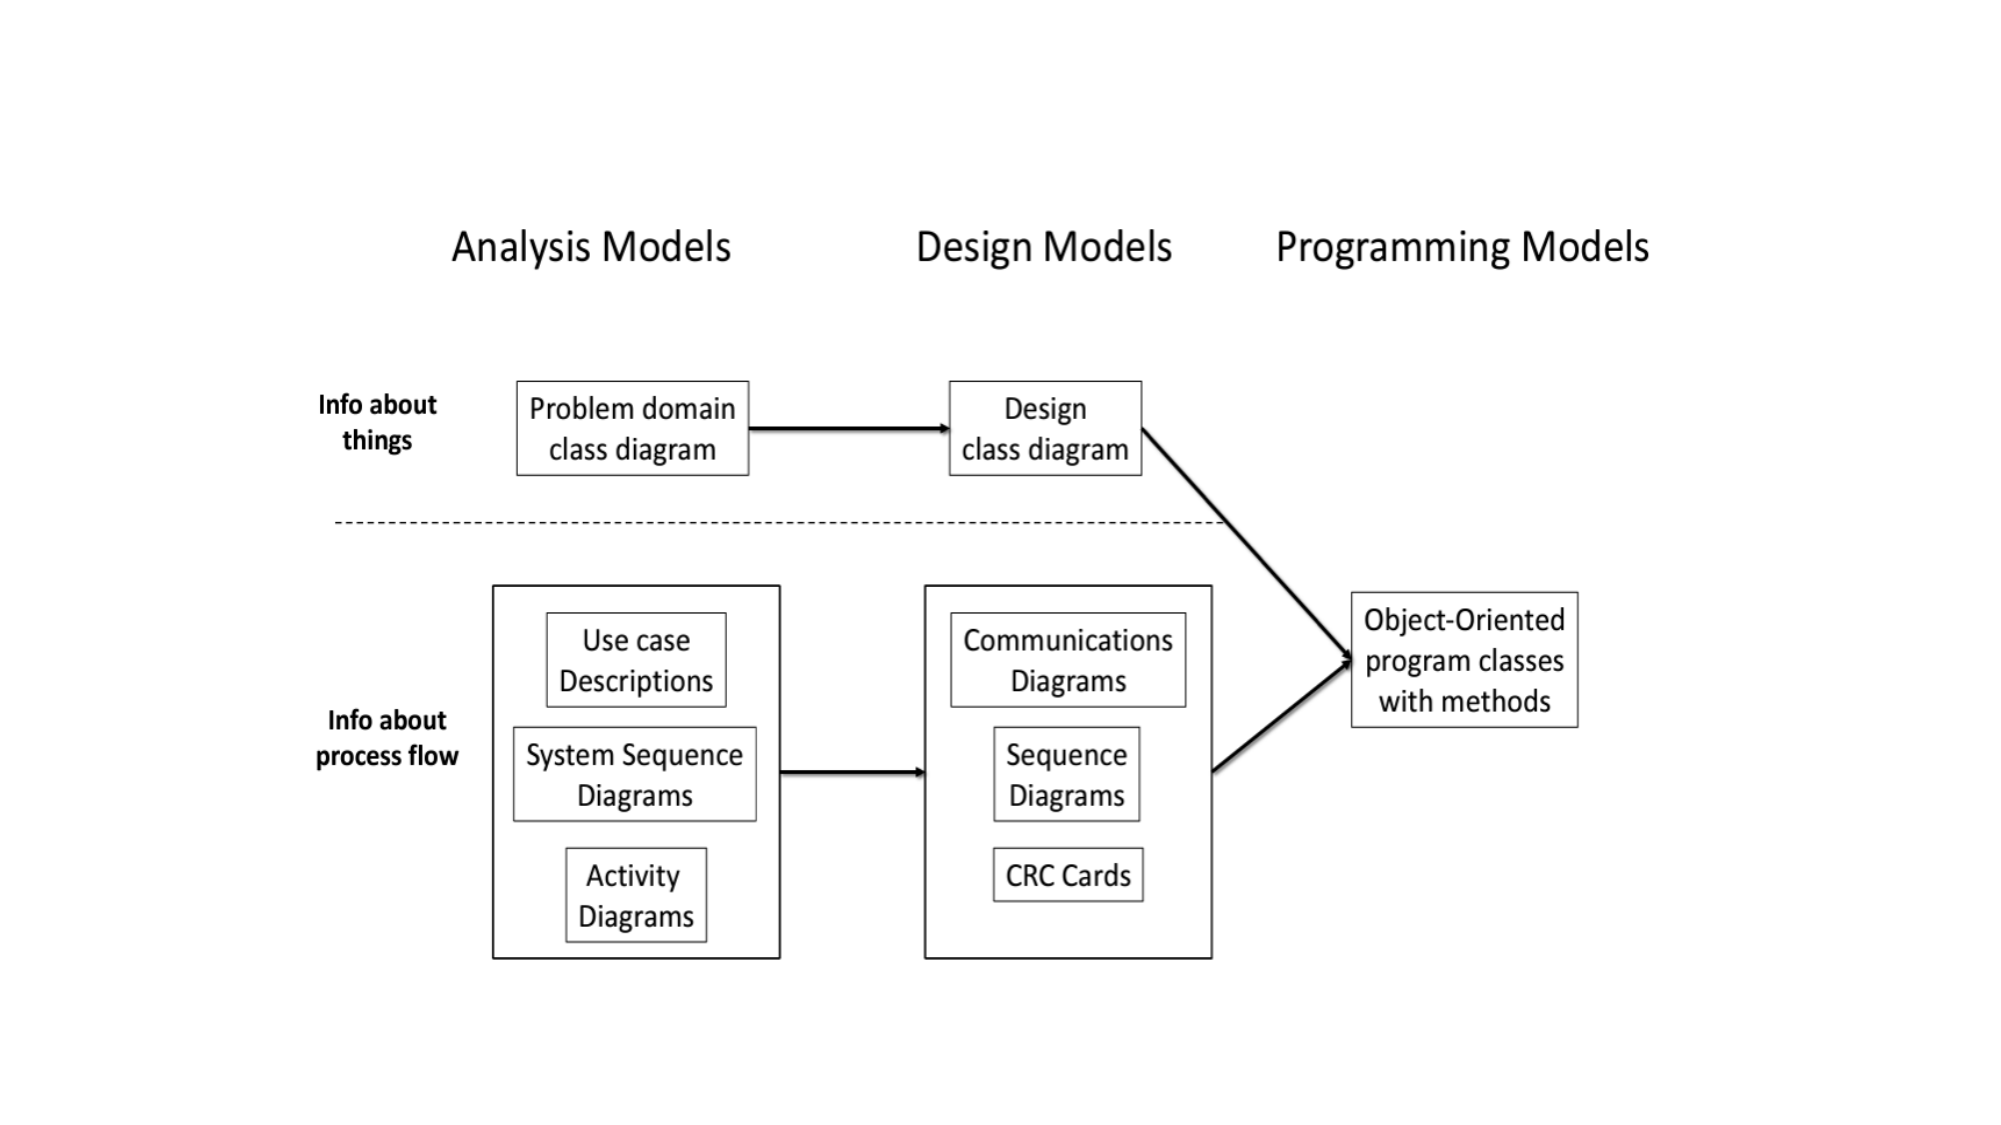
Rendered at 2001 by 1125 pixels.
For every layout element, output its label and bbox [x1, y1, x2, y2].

picture [303, 208, 1697, 1007]
